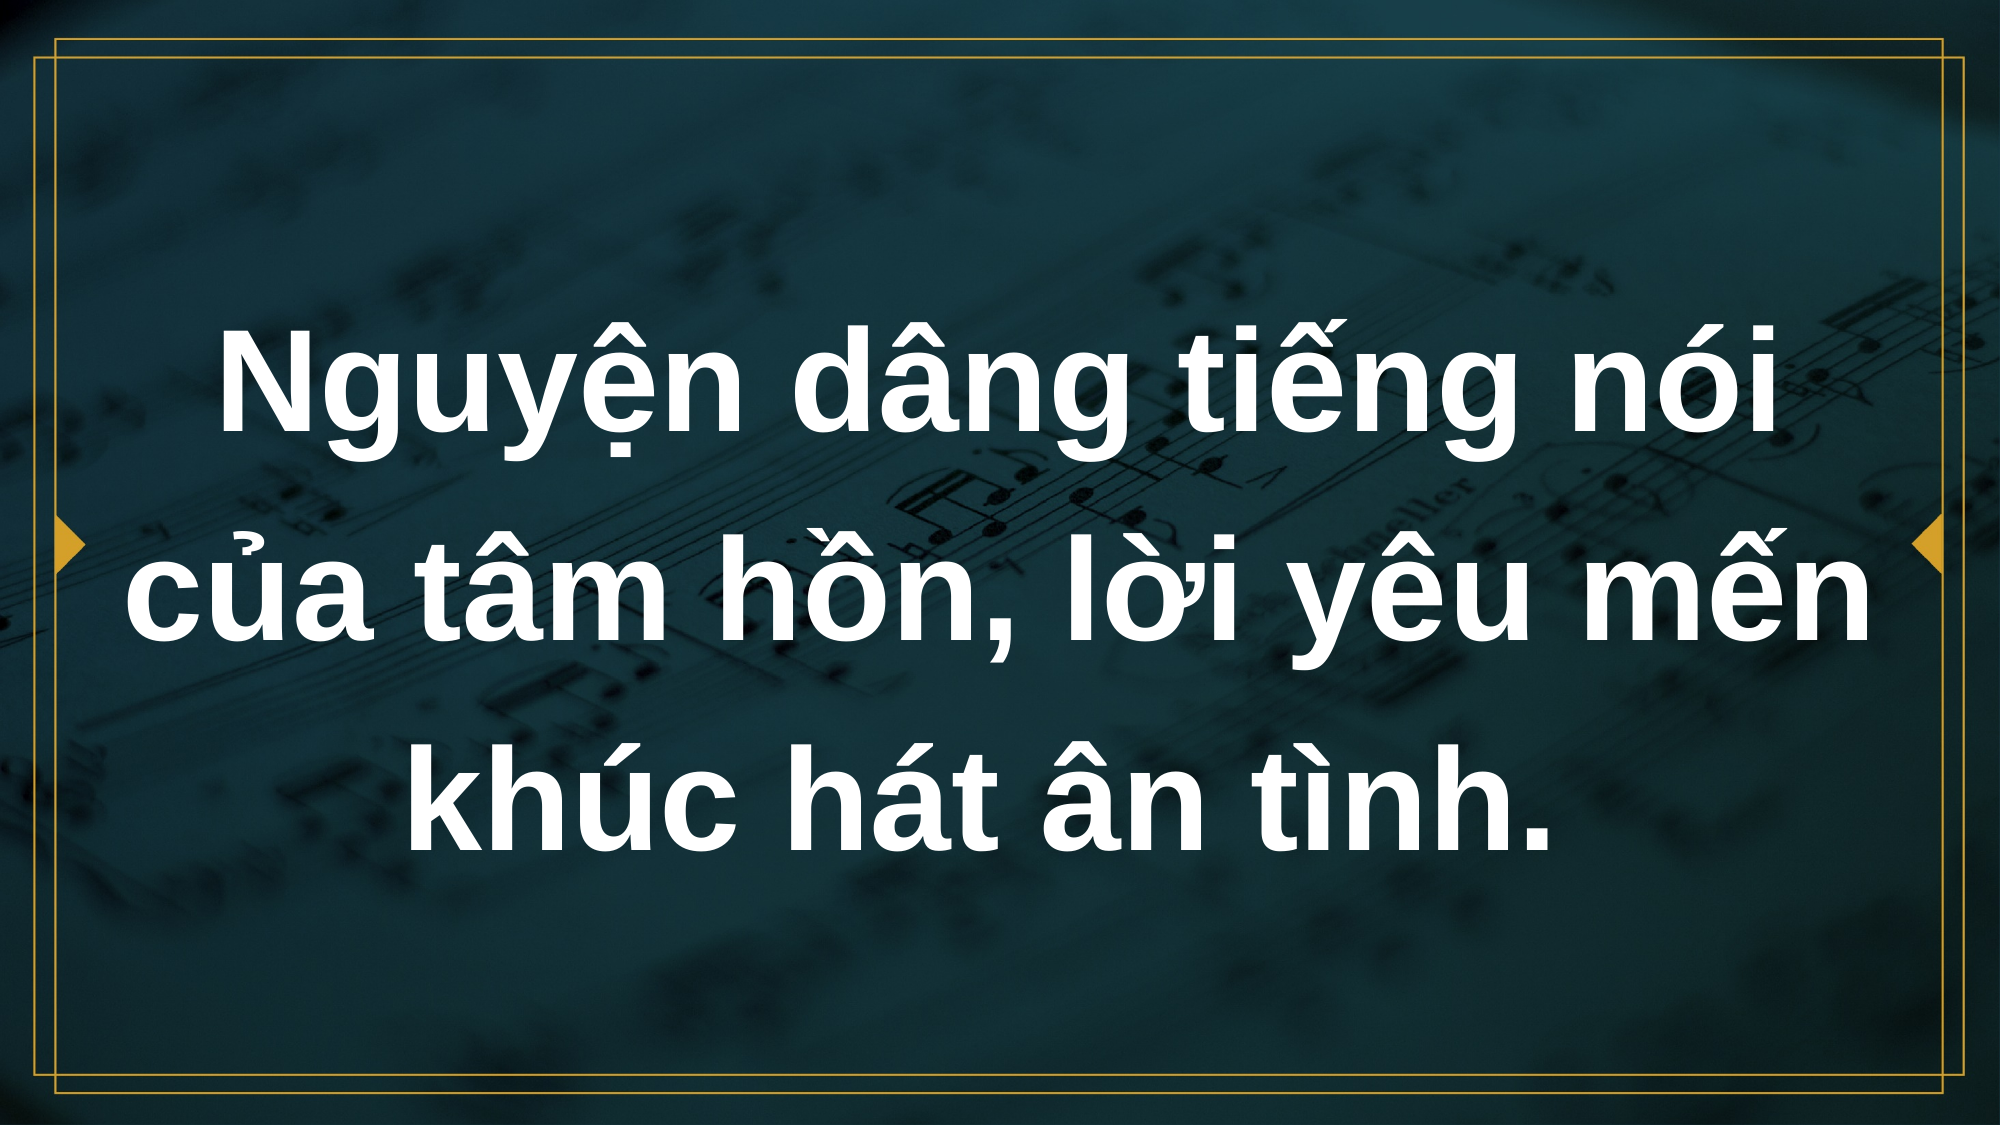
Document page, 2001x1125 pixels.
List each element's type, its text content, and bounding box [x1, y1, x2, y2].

title Nguyện dâng tiếng nói của tâm hồn, lời yêu mến khúc hát ân tình. [55, 53, 1945, 1077]
picture [0, 0, 2000, 1125]
